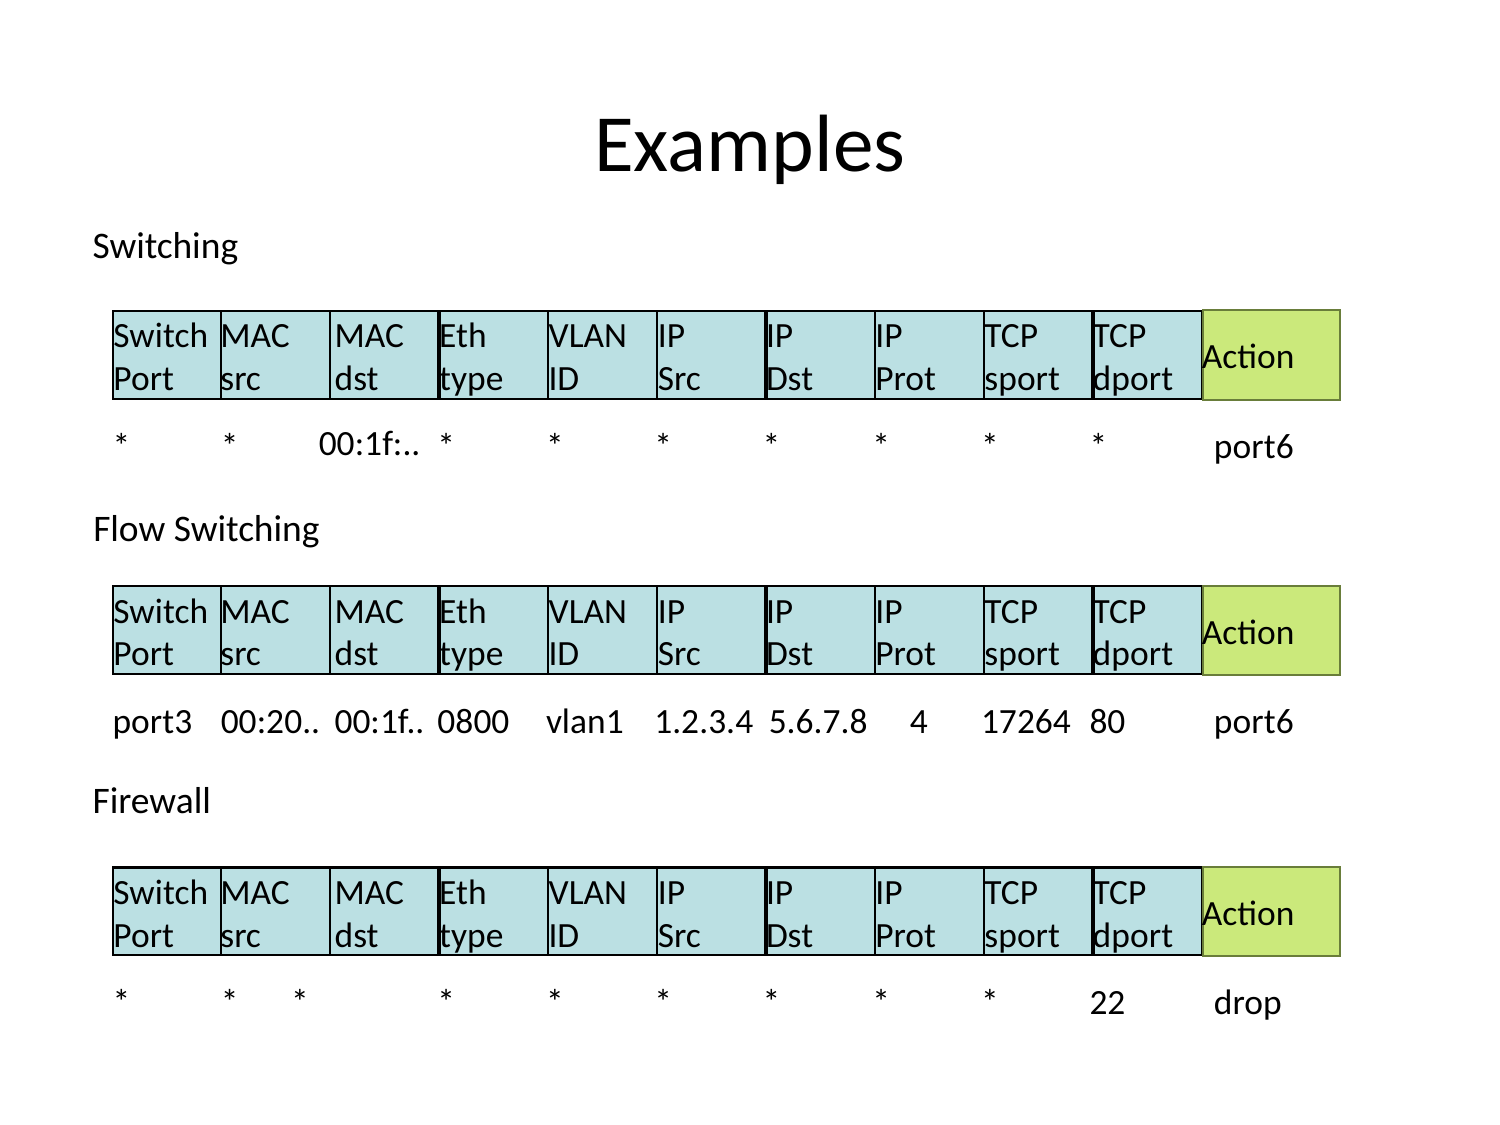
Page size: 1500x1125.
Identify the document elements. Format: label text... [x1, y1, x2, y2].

text_box * [872, 417, 980, 471]
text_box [112, 864, 1341, 959]
text_box 22 [1089, 974, 1198, 1028]
text_box * [654, 974, 762, 1028]
text_box port3 [112, 692, 220, 746]
text_box * [220, 417, 329, 471]
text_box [112, 583, 1341, 678]
text_box port6 [1213, 417, 1323, 471]
text_box * [762, 974, 871, 1028]
title Examples [75, 45, 1425, 233]
text_box * [112, 974, 220, 1028]
text_box 00:1f.. [334, 692, 437, 746]
text_box * [872, 974, 980, 1028]
text_box * [220, 974, 291, 1028]
text_box 00:1f:.. [318, 414, 505, 468]
text_box 0800 [437, 692, 546, 746]
text_box * [980, 417, 1089, 471]
text_box vlan1 [546, 692, 654, 746]
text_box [112, 307, 1341, 403]
text_box * [980, 974, 1089, 1028]
text_box Switching [92, 220, 239, 266]
text_box drop [1213, 974, 1323, 1028]
text_box * [654, 417, 762, 471]
text_box Flow Switching [93, 503, 320, 549]
text_box * [762, 417, 871, 471]
text_box * [437, 974, 546, 1028]
text_box * [291, 974, 437, 1028]
text_box 00:20.. [220, 692, 329, 746]
text_box 17264 [980, 692, 1089, 746]
text_box Firewall [92, 776, 212, 822]
text_box 4 [910, 692, 980, 746]
text_box * [112, 417, 220, 471]
text_box * [437, 417, 546, 471]
text_box * [1089, 417, 1198, 471]
text_box port6 [1213, 692, 1323, 746]
text_box * [546, 417, 654, 471]
text_box 1.2.3.4 [654, 692, 763, 746]
text_box 80 [1089, 692, 1198, 746]
text_box * [546, 974, 654, 1028]
text_box 5.6.7.8 [768, 692, 877, 746]
